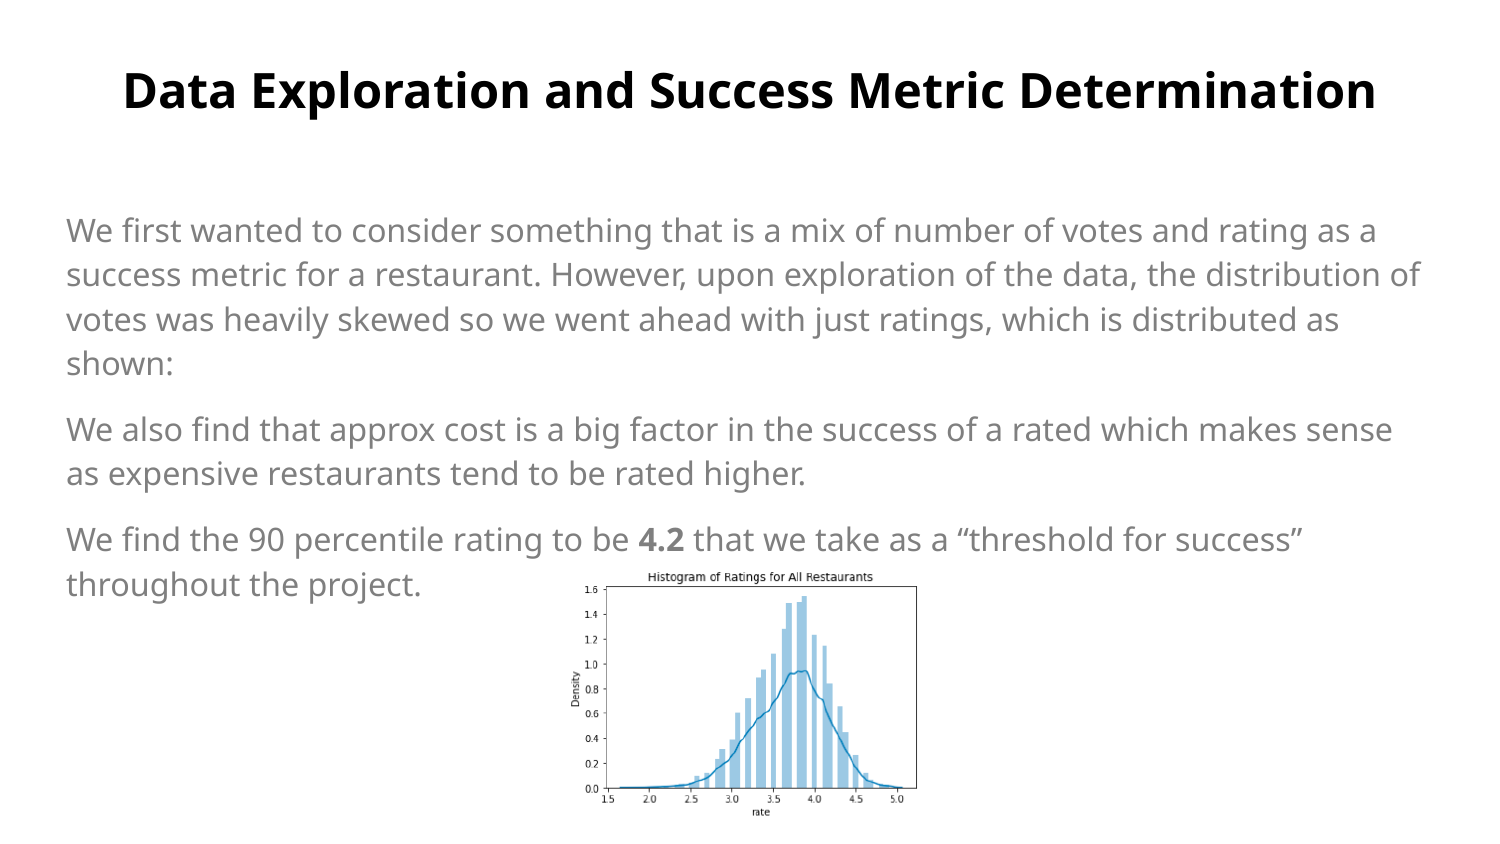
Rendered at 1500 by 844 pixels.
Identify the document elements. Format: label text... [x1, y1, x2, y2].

picture [565, 559, 935, 824]
list We first wanted to consider something that is a mix of number of votes and rating as a success metric for a restaurant. However, upon exploration of the data, the distribution of votes was heavily skewed so we went ahead with just ratings, which is distributed as shown: We also find that approx cost is a big factor in the success of a rated which makes sense as expensive restaurants tend to be rated higher. We find the 90 percentile rating to be 4.2 that we take as a “threshold for success” throughout the project. [51, 189, 1449, 618]
title Data Exploration and Success Metric Determination [51, 44, 1449, 147]
